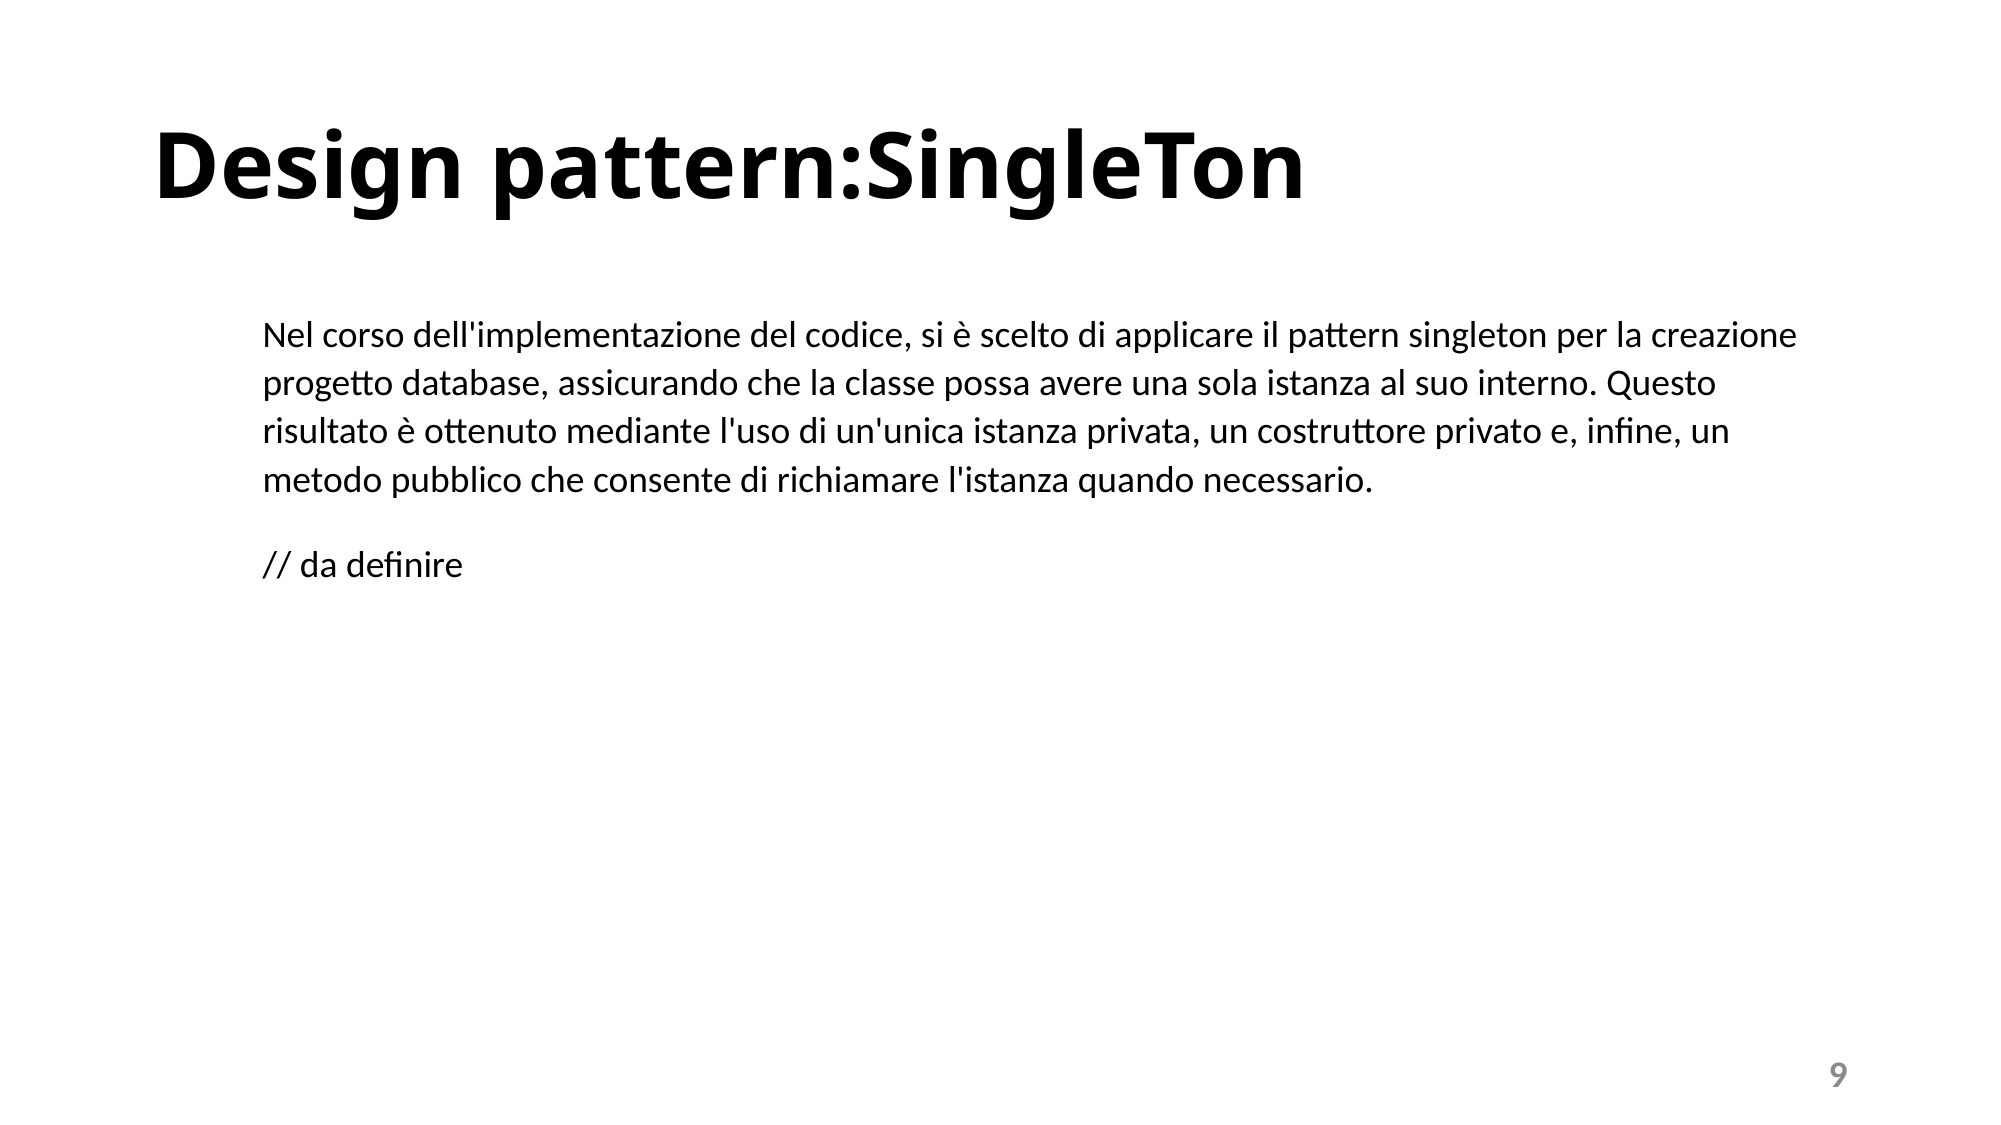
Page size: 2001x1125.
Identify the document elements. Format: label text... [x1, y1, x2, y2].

list Nel corso dell'implementazione del codice, si è scelto di applicare il pattern singleton per la creazione progetto database, assicurando che la classe possa avere una sola istanza al suo interno. Questo risultato è ottenuto mediante l'uso di un'unica istanza privata, un costruttore privato e, infine, un metodo pubblico che consente di richiamare l'istanza quando necessario. // da definire [137, 299, 1863, 1014]
slide_number 9 [1412, 1042, 1863, 1103]
title Design pattern:SingleTon [137, 59, 1863, 278]
